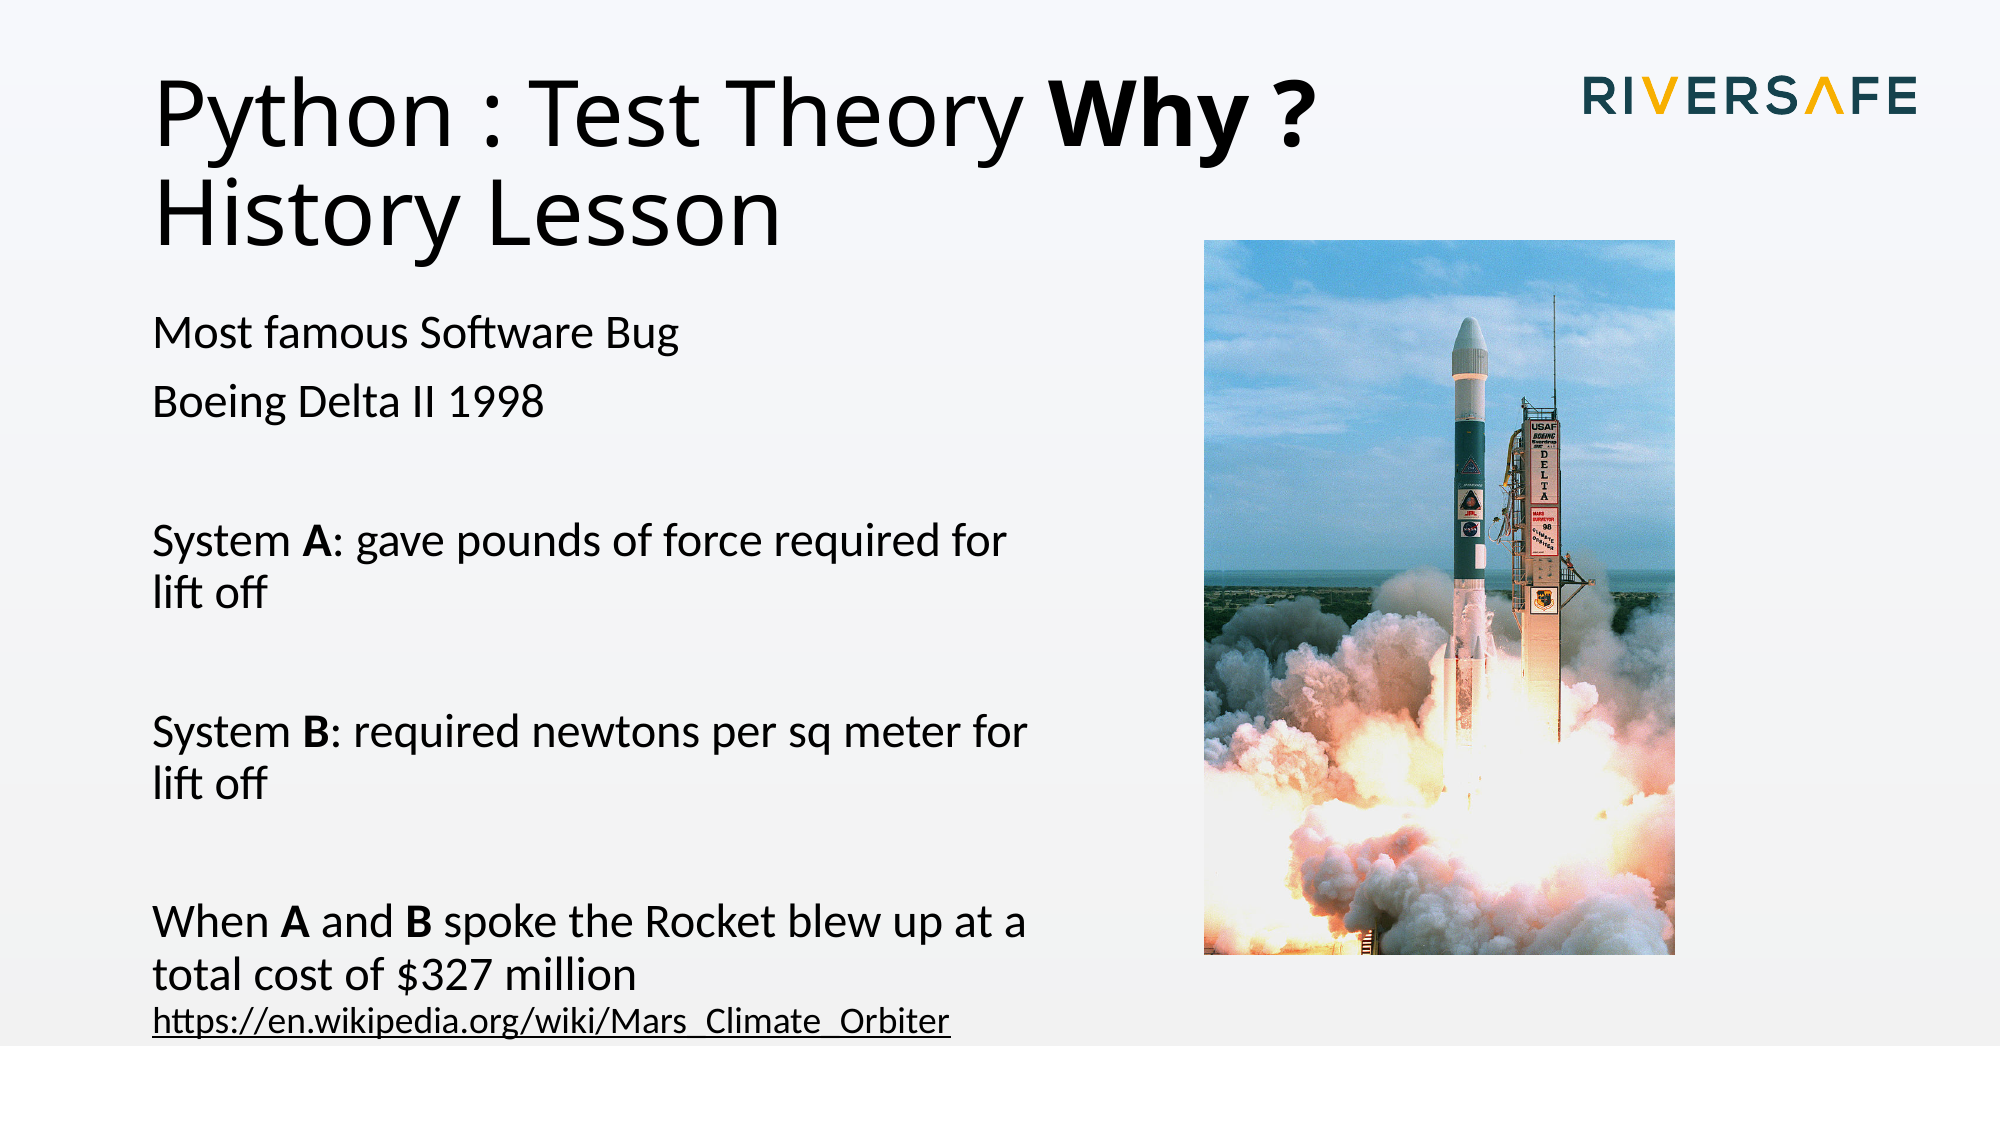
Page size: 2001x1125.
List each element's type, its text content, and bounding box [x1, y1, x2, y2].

picture [1204, 240, 1675, 955]
picture [1863, 75, 1916, 115]
text_box Most famous Software Bug Boeing Delta II 1998 System A: gave pounds of force required for lift off System B: required newtons per sq meter for lift off When A and B spoke the Rocket blew up at a total cost of $327 million [137, 299, 1081, 943]
text_box https://en.wikipedia.org/wiki/Mars_Climate_Orbiter [137, 943, 1138, 1048]
title Python : Test Theory Why ? History Lesson [137, 59, 1863, 278]
